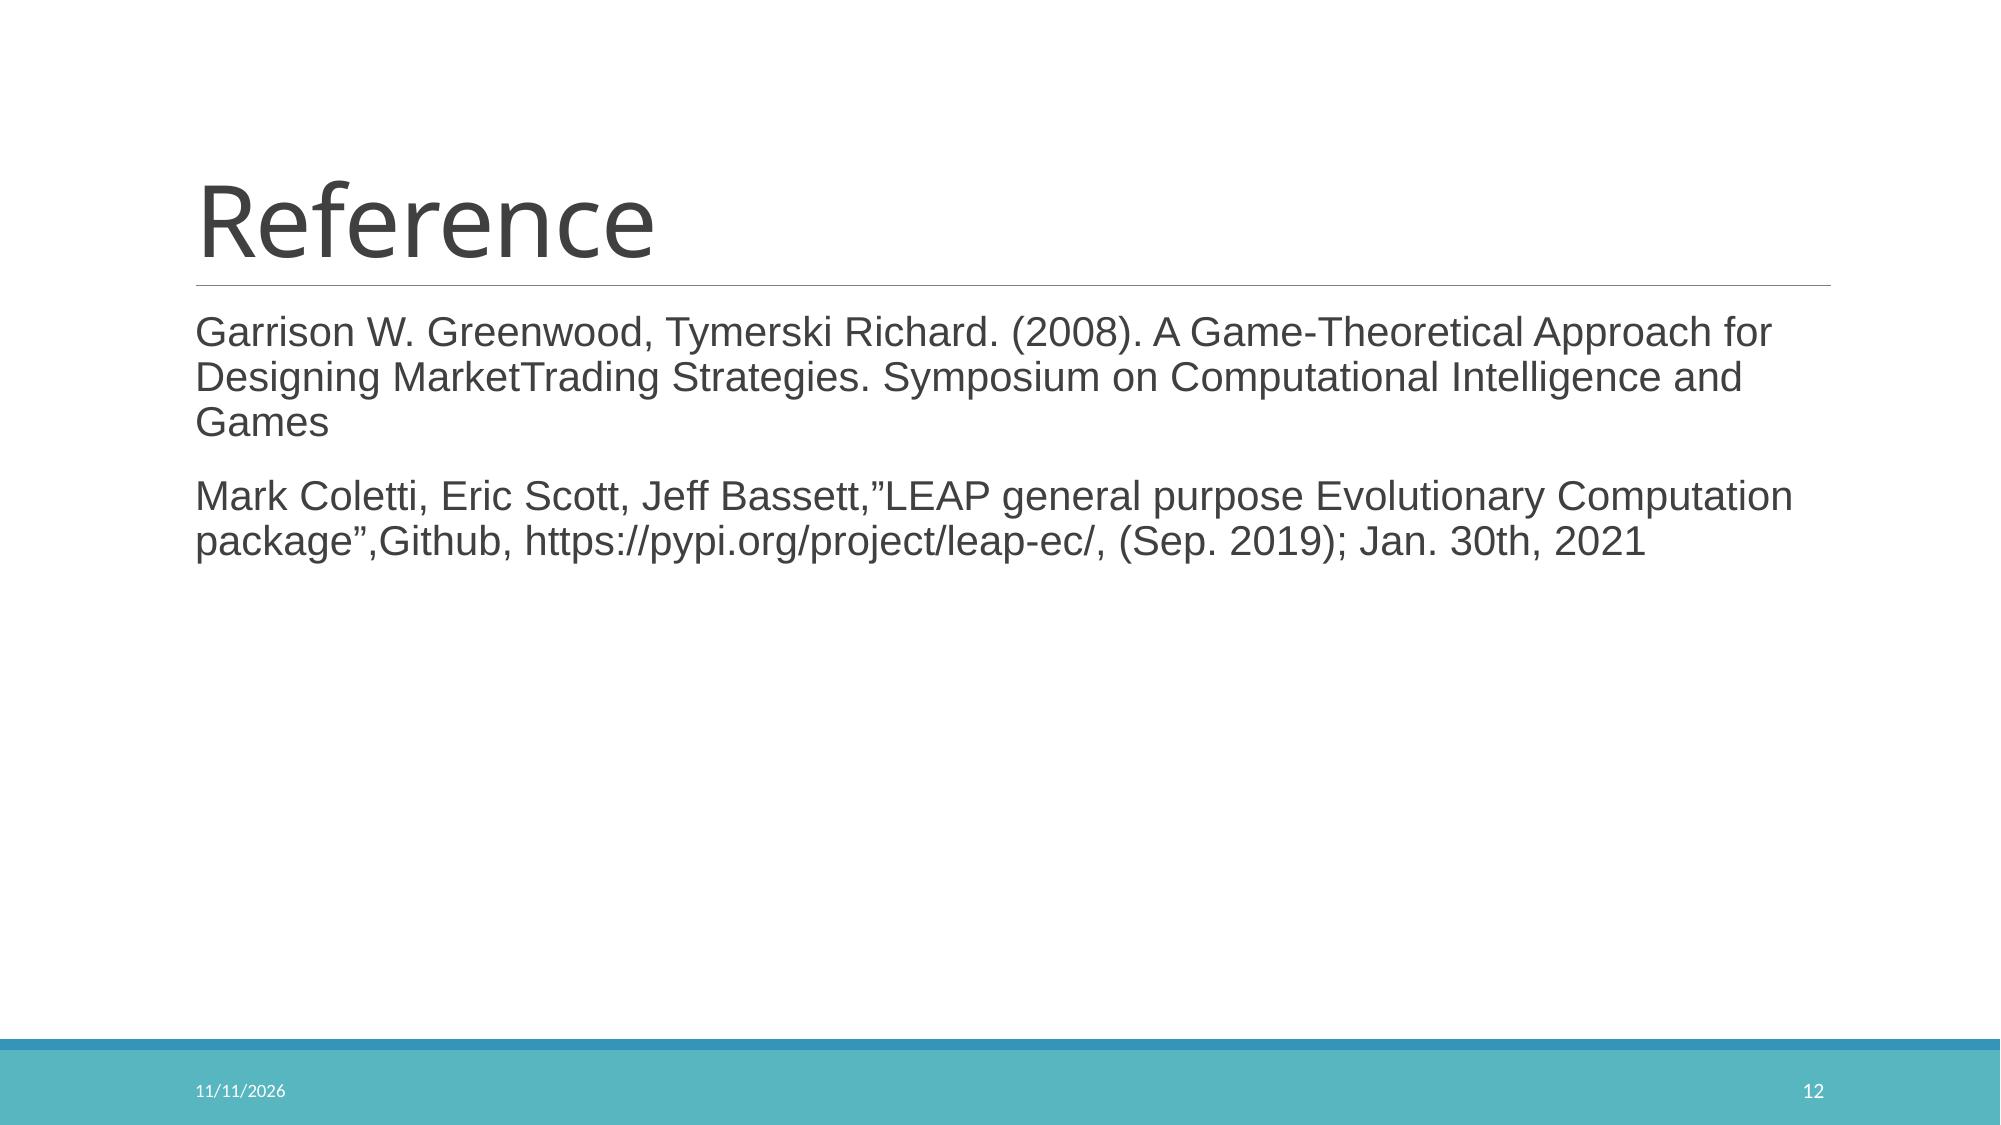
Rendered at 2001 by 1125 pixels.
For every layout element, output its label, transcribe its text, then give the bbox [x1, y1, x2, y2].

list Garrison W. Greenwood, Tymerski Richard. (2008). A Game-Theoretical Approach for Designing MarketTrading Strategies. Symposium on Computational Intelligence and Games Mark Coletti, Eric Scott, Jeff Bassett,”LEAP general purpose Evolutionary Computation package”,Github, https://pypi.org/project/leap-ec/, (Sep. 2019); Jan. 30th, 2021 [180, 302, 1830, 963]
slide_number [180, 1059, 586, 1120]
slide_number 12 [1624, 1059, 1840, 1120]
title Reference [180, 47, 1830, 285]
